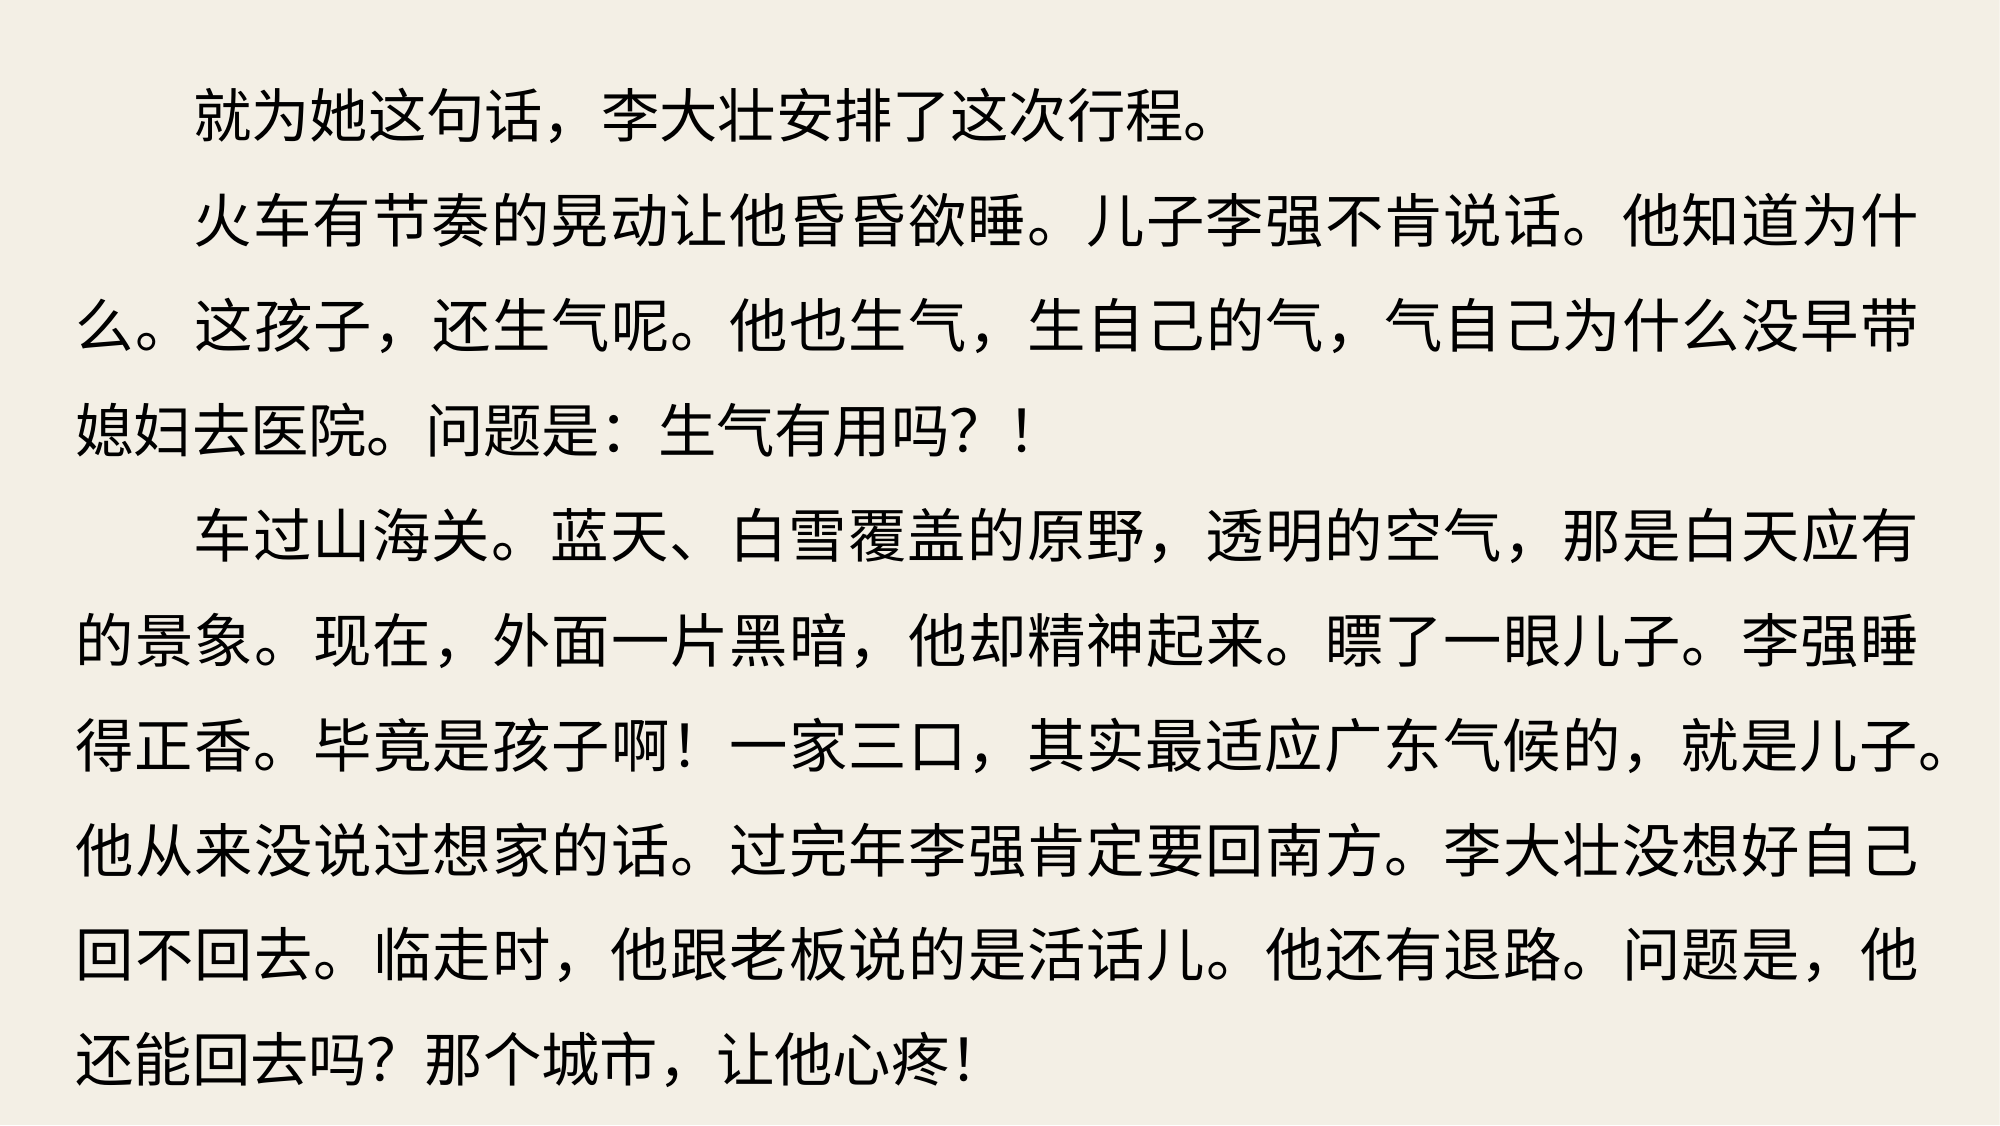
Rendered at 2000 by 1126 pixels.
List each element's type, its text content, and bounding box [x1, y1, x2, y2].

text_box 就为她这句话，李大壮安排了这次行程。 火车有节奏的晃动让他昏昏欲睡。儿子李强不肯说话。他知道为什么。这孩子，还生气呢。他也生气，生自己的气，气自己为什么没早带媳妇去医院。问题是：生气有用吗？！ 车过山海关。蓝天、白雪覆盖的原野，透明的空气，那是白天应有的景象。现在，外面一片黑暗，他却精神起来。瞟了一眼儿子。李强睡得正香。毕竟是孩子啊！一家三口，其实最适应广东气候的，就是儿子。他从来没说过想家的话。过完年李强肯定要回南方。李大壮没想好自己回不回去。临走时，他跟老板说的是活话儿。他还有退路。问题是，他还能回去吗？那个城市，让他心疼！ [55, 34, 1939, 1104]
